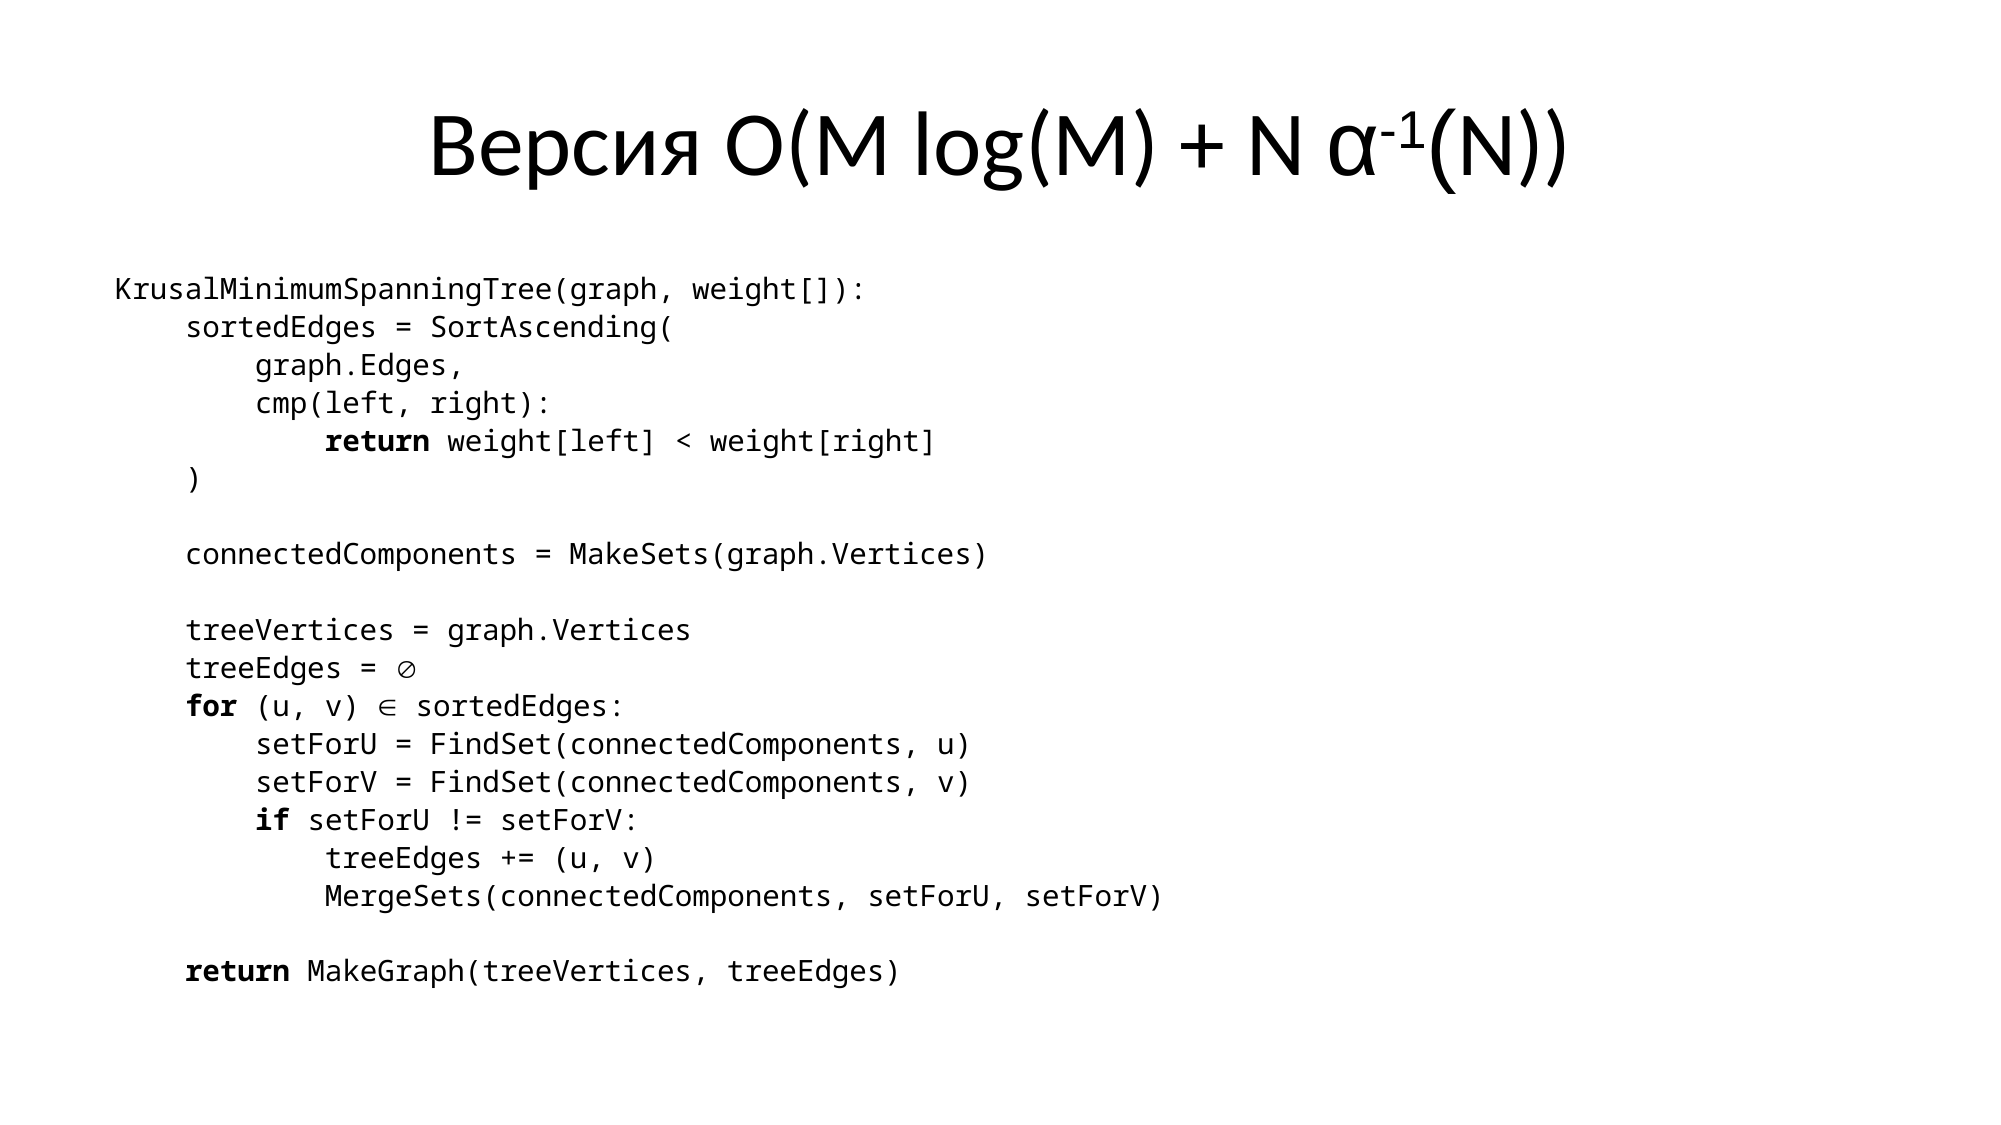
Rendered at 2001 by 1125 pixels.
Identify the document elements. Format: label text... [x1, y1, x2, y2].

title Версия O(M log(M) + N α-1(N)) [99, 45, 1900, 233]
list KrusalMinimumSpanningTree(graph, weight[]): sortedEdges = SortAscending( graph.Edges, cmp(left, right): return weight[left] < weight[right] ) connectedComponents = MakeSets(graph.Vertices) treeVertices = graph.Vertices treeEdges =  for (u, v)  sortedEdges: setForU = FindSet(connectedComponents, u) setForV = FindSet(connectedComponents, v) if setForU != setForV: treeEdges += (u, v) MergeSets(connectedComponents, setForU, setForV) return MakeGraph(treeVertices, treeEdges) [99, 262, 1900, 1005]
